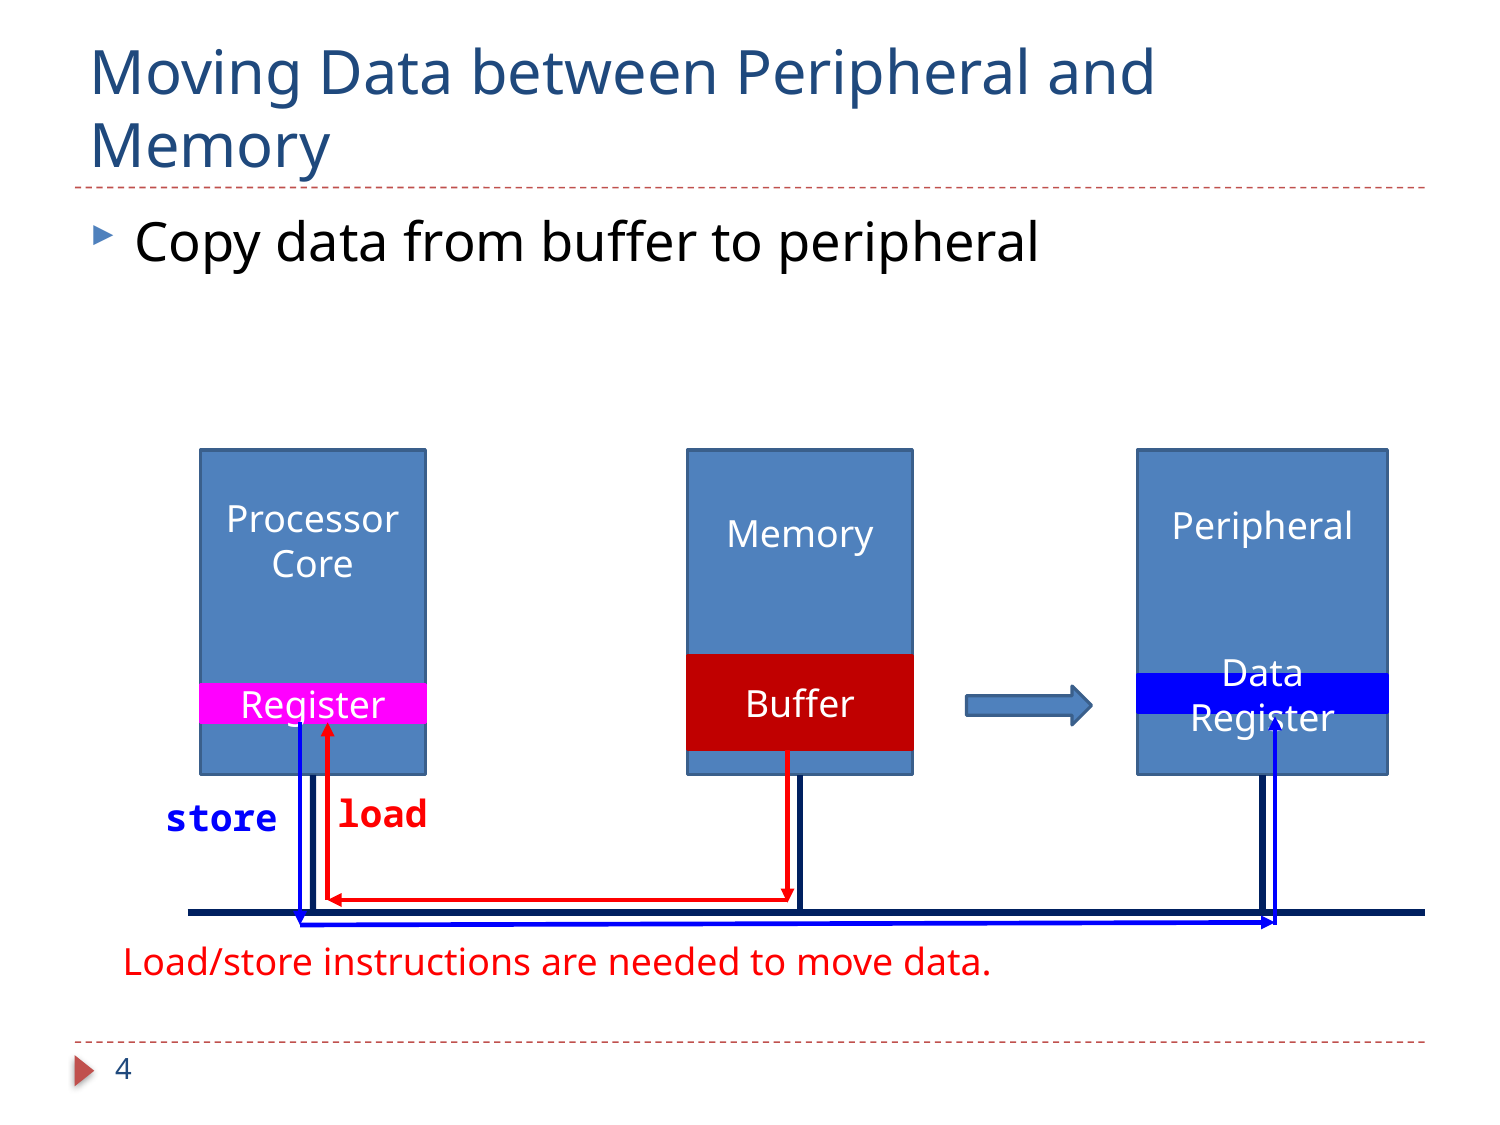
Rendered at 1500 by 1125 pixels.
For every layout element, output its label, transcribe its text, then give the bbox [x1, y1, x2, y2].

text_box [305, 922, 1276, 926]
text_box [1136, 601, 1389, 673]
text_box Memory [686, 451, 914, 614]
text_box [1136, 714, 1389, 776]
text_box [302, 724, 326, 776]
text_box Peripheral [1136, 448, 1389, 601]
text_box Load/store instructions are needed to move data. [107, 930, 1008, 991]
list Copy data from buffer to peripheral [75, 200, 1425, 375]
slide_number 4 [100, 1042, 426, 1103]
title Moving Data between Peripheral and Memory [75, 24, 1425, 188]
text_box load [332, 782, 442, 843]
text_box [964, 684, 1093, 727]
text_box [686, 614, 914, 654]
text_box Buffer [686, 654, 914, 751]
text_box [199, 724, 298, 776]
text_box [199, 634, 427, 683]
text_box [329, 724, 427, 776]
text_box [686, 751, 785, 776]
text_box Data Register [1136, 673, 1389, 714]
text_box [790, 751, 914, 776]
text_box Processor Core [198, 447, 427, 634]
text_box Register [199, 683, 427, 724]
text_box store [150, 787, 293, 847]
